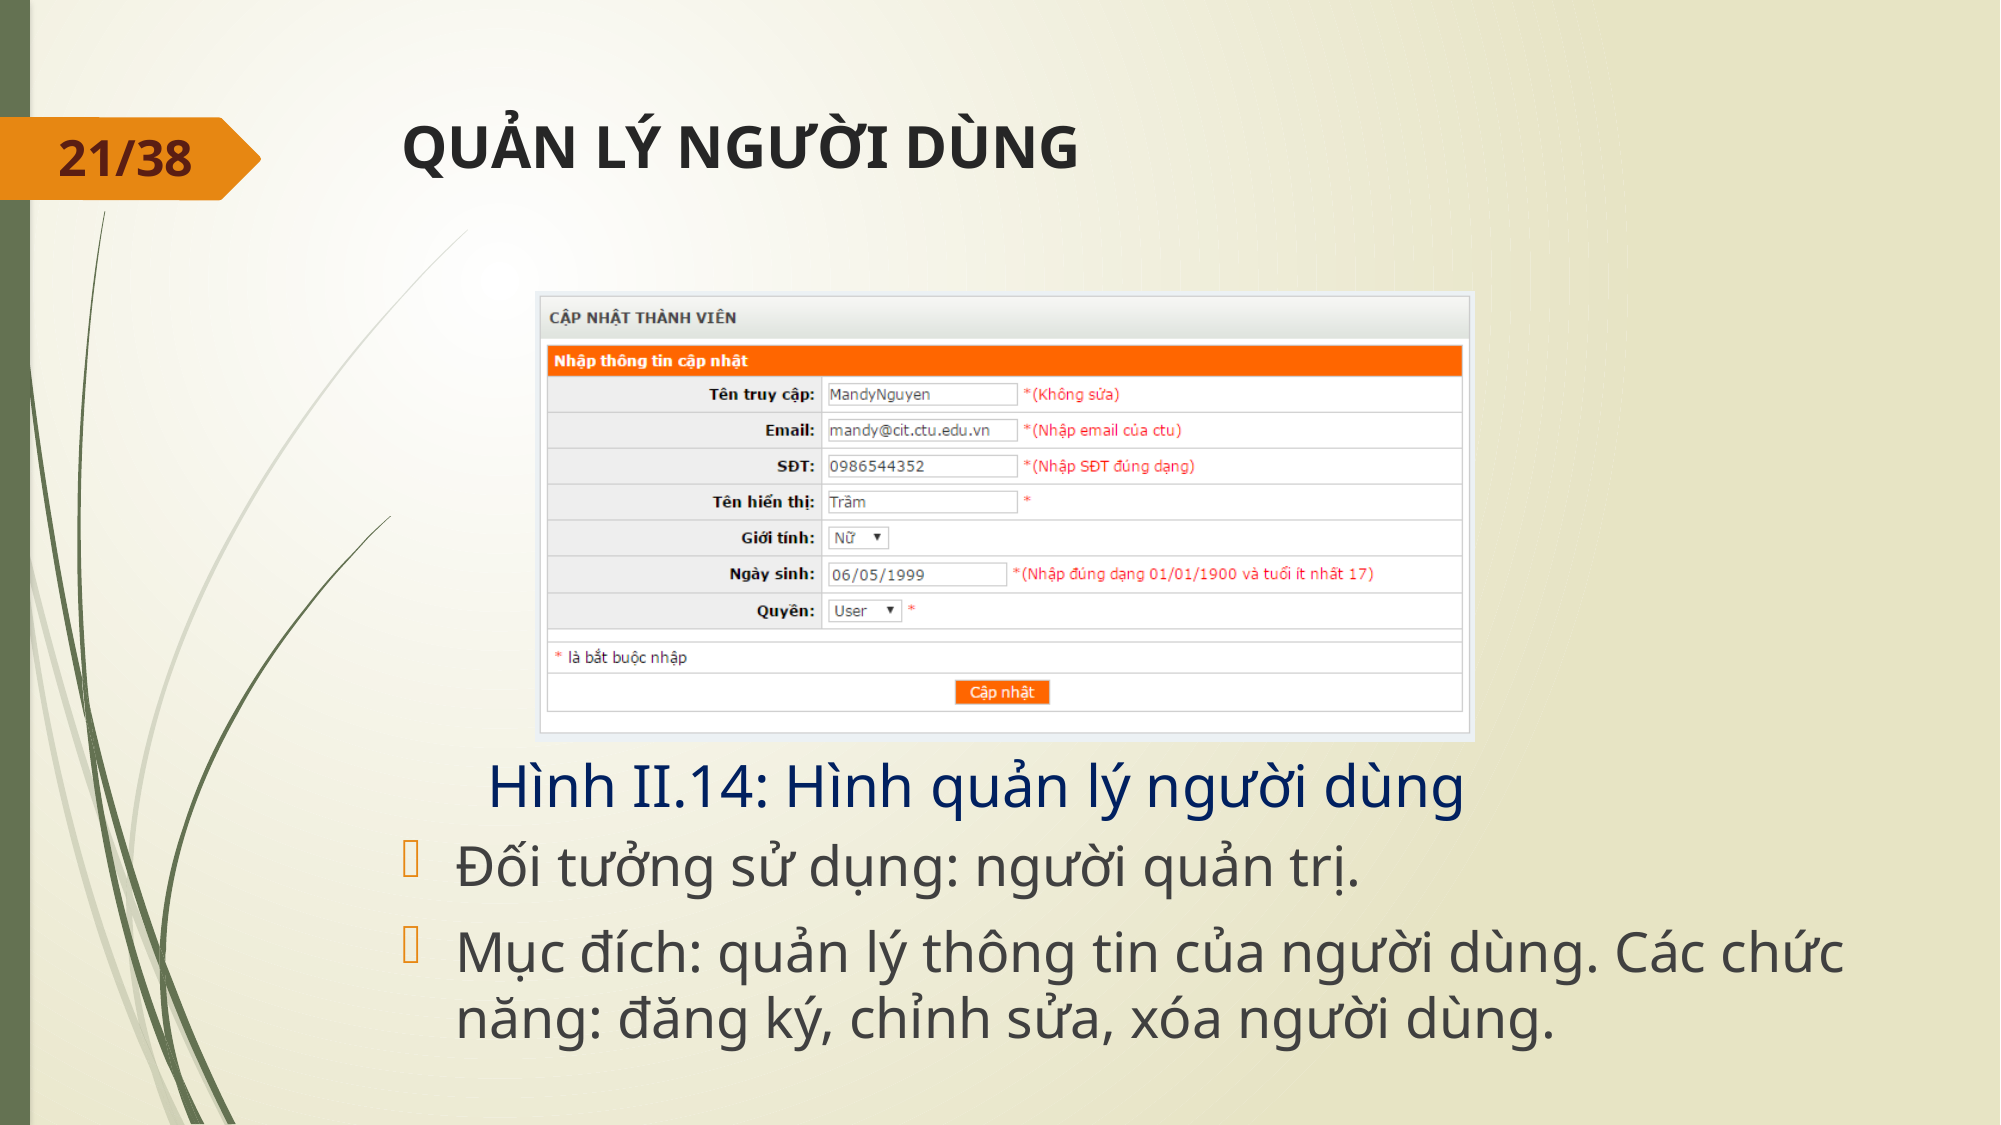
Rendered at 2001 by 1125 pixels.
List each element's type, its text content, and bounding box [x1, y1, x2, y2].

title QUẢN LÝ NGƯỜI DÙNG [386, 102, 1888, 306]
text_box 21/38 [43, 118, 224, 194]
list Đối tưởng sử dụng: người quản trị. Mục đích: quản lý thông tin của người dùng. Các chức năng: đăng ký, chỉnh sửa, xóa người dùng. [386, 306, 1888, 1061]
picture [534, 291, 1475, 743]
text_box Hình II.14: Hình quản lý người dùng [361, 741, 1593, 827]
